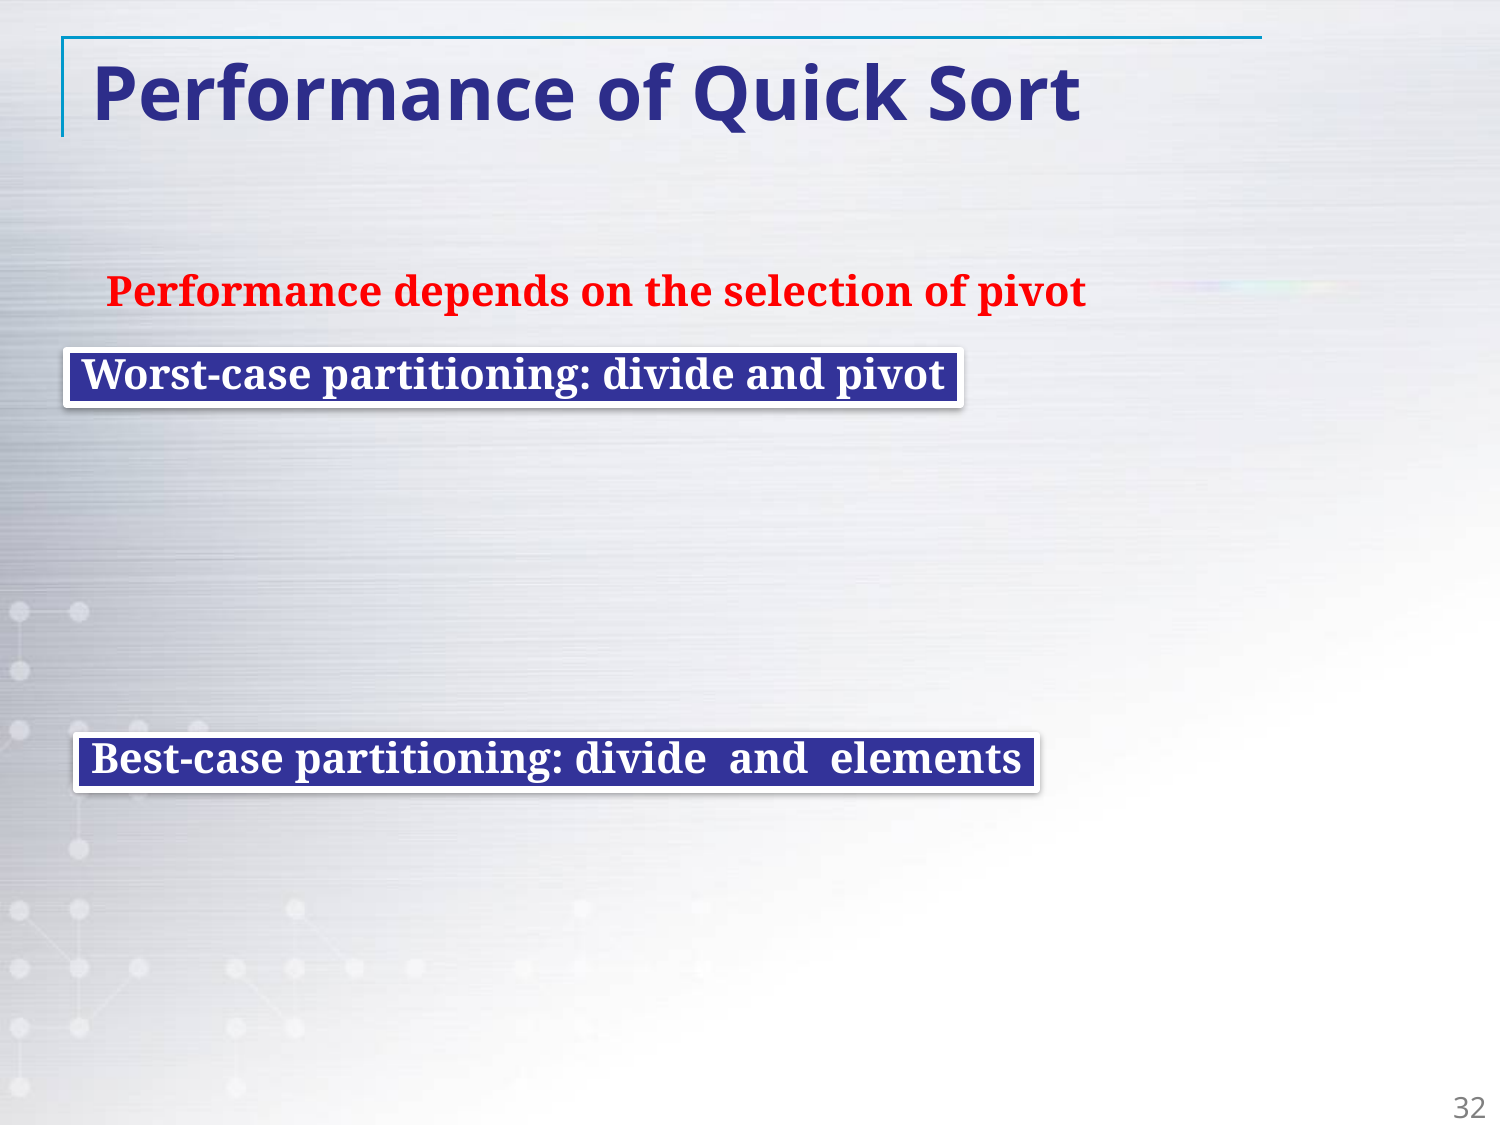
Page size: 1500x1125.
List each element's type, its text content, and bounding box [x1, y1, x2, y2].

text_box Performance of Quick Sort [76, 44, 1352, 138]
picture [0, 0, 1500, 1125]
slide_number 32 [1151, 1082, 1500, 1125]
